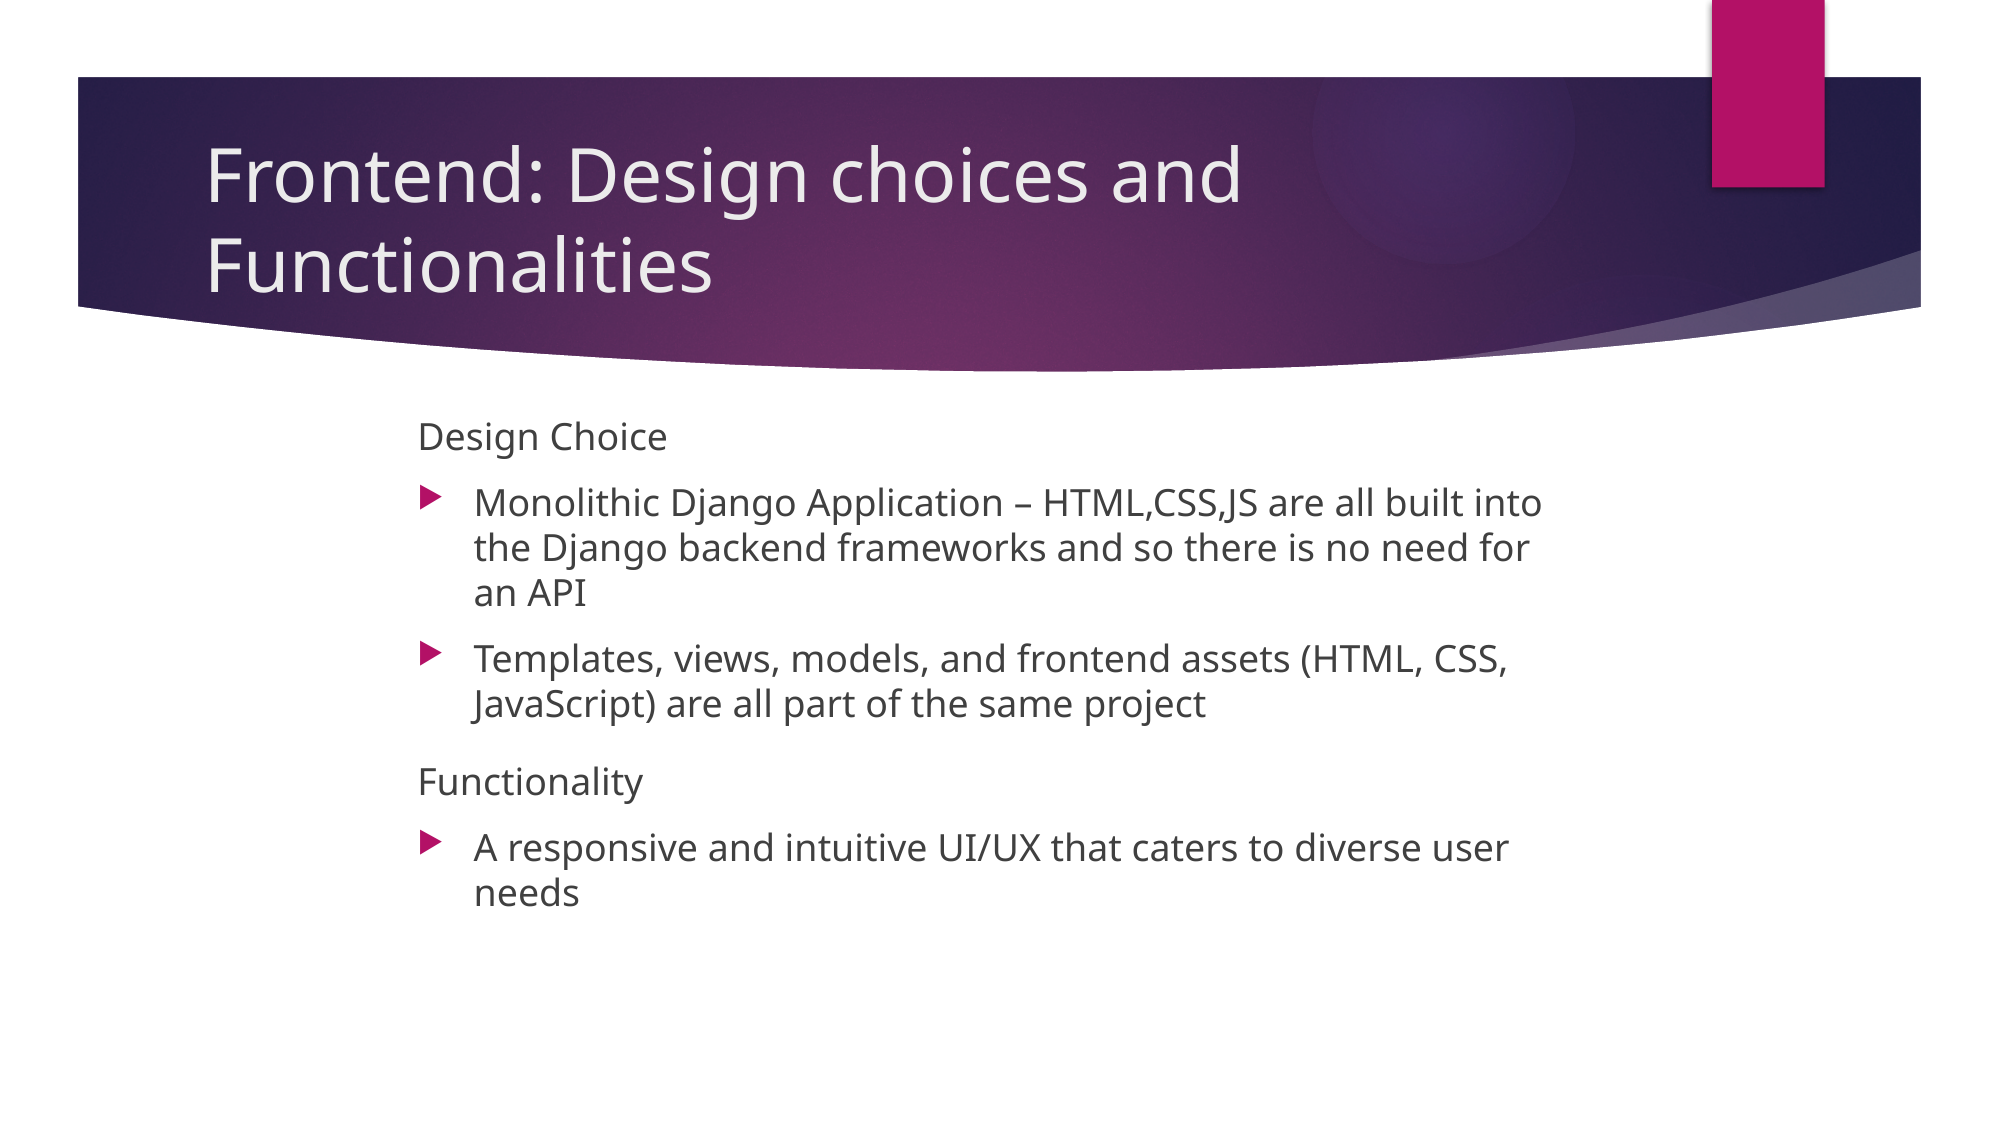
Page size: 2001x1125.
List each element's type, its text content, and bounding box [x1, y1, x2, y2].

text_box Design Choice Monolithic Django Application – HTML,CSS,JS are all built into the Django backend frameworks and so there is no need for an API Templates, views, models, and frontend assets (HTML, CSS, JavaScript) are all part of the same project [402, 405, 1598, 680]
title Frontend: Design choices and Functionalities [189, 159, 1627, 276]
list Functionality A responsive and intuitive UI/UX that caters to diverse user needs [402, 750, 1598, 1025]
